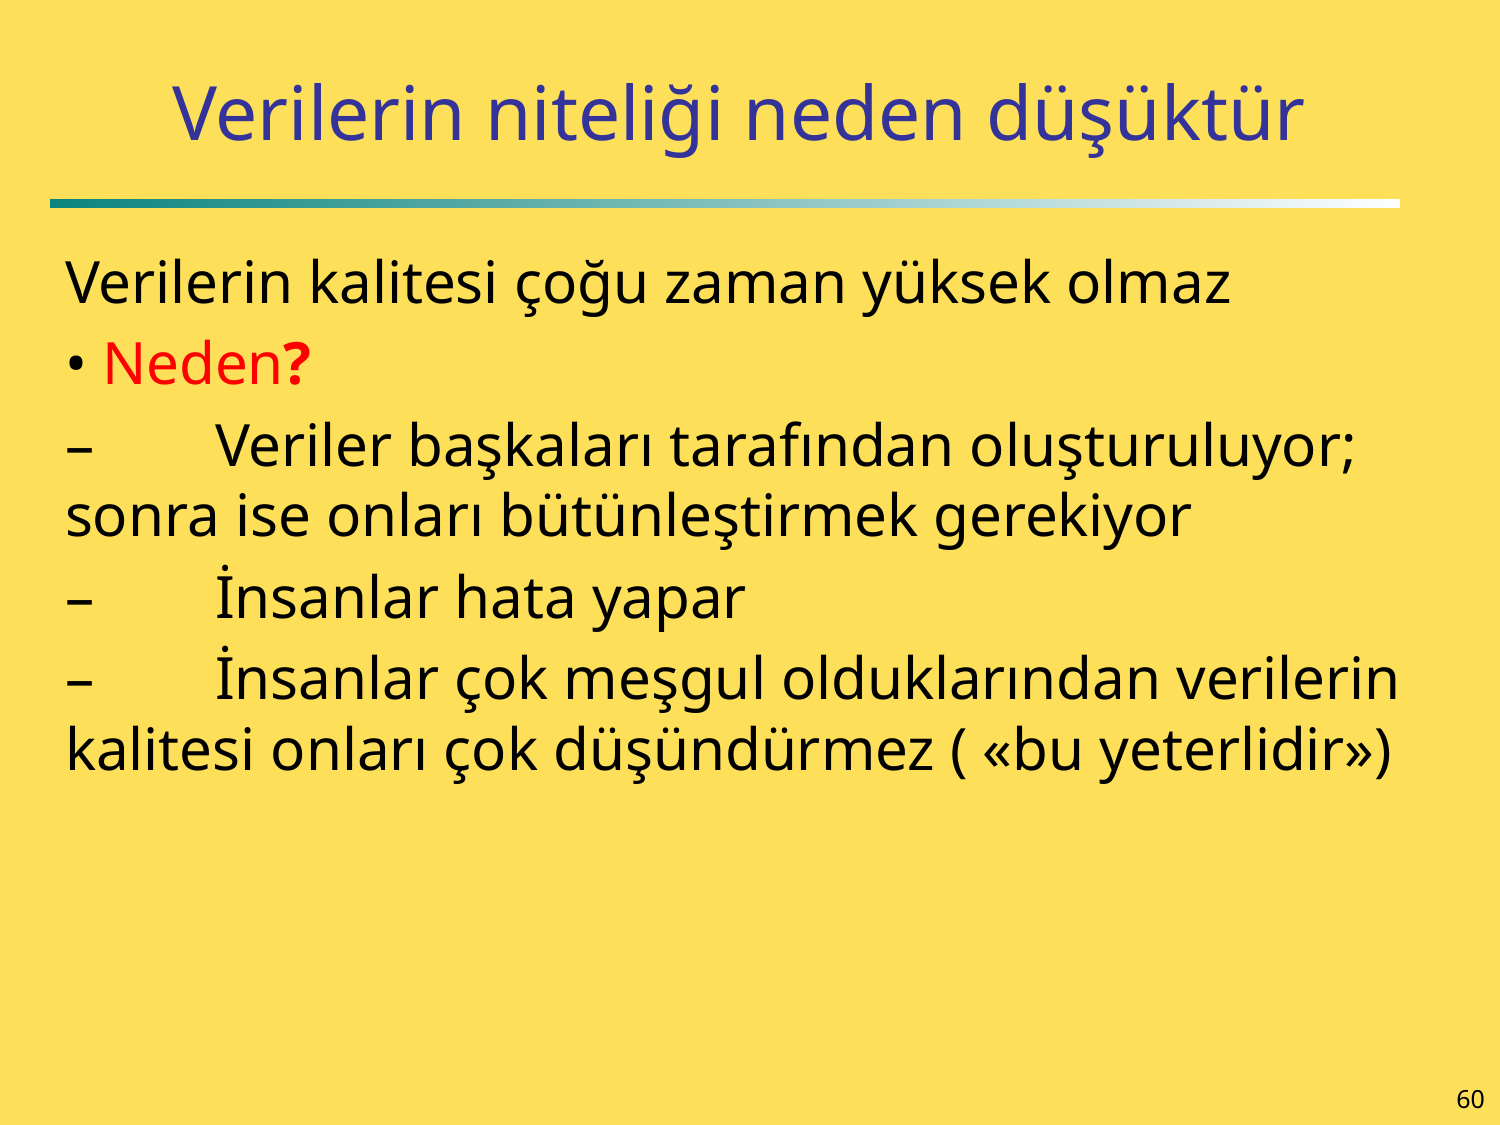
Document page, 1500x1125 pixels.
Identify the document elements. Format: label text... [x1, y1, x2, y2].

slide_number 60 [1187, 1062, 1500, 1125]
list Verilerin kalitesi çoğu zaman yüksek olmaz • Neden? – Veriler başkaları tarafından oluşturuluyor; sonra ise onları bütünleştirmek gerekiyor – İnsanlar hata yapar – İnsanlar çok meşgul olduklarından verilerin kalitesi onları çok düşündürmez ( «bu yeterlidir») [49, 237, 1426, 1063]
title Verilerin niteliği neden düşüktür [99, 62, 1379, 163]
